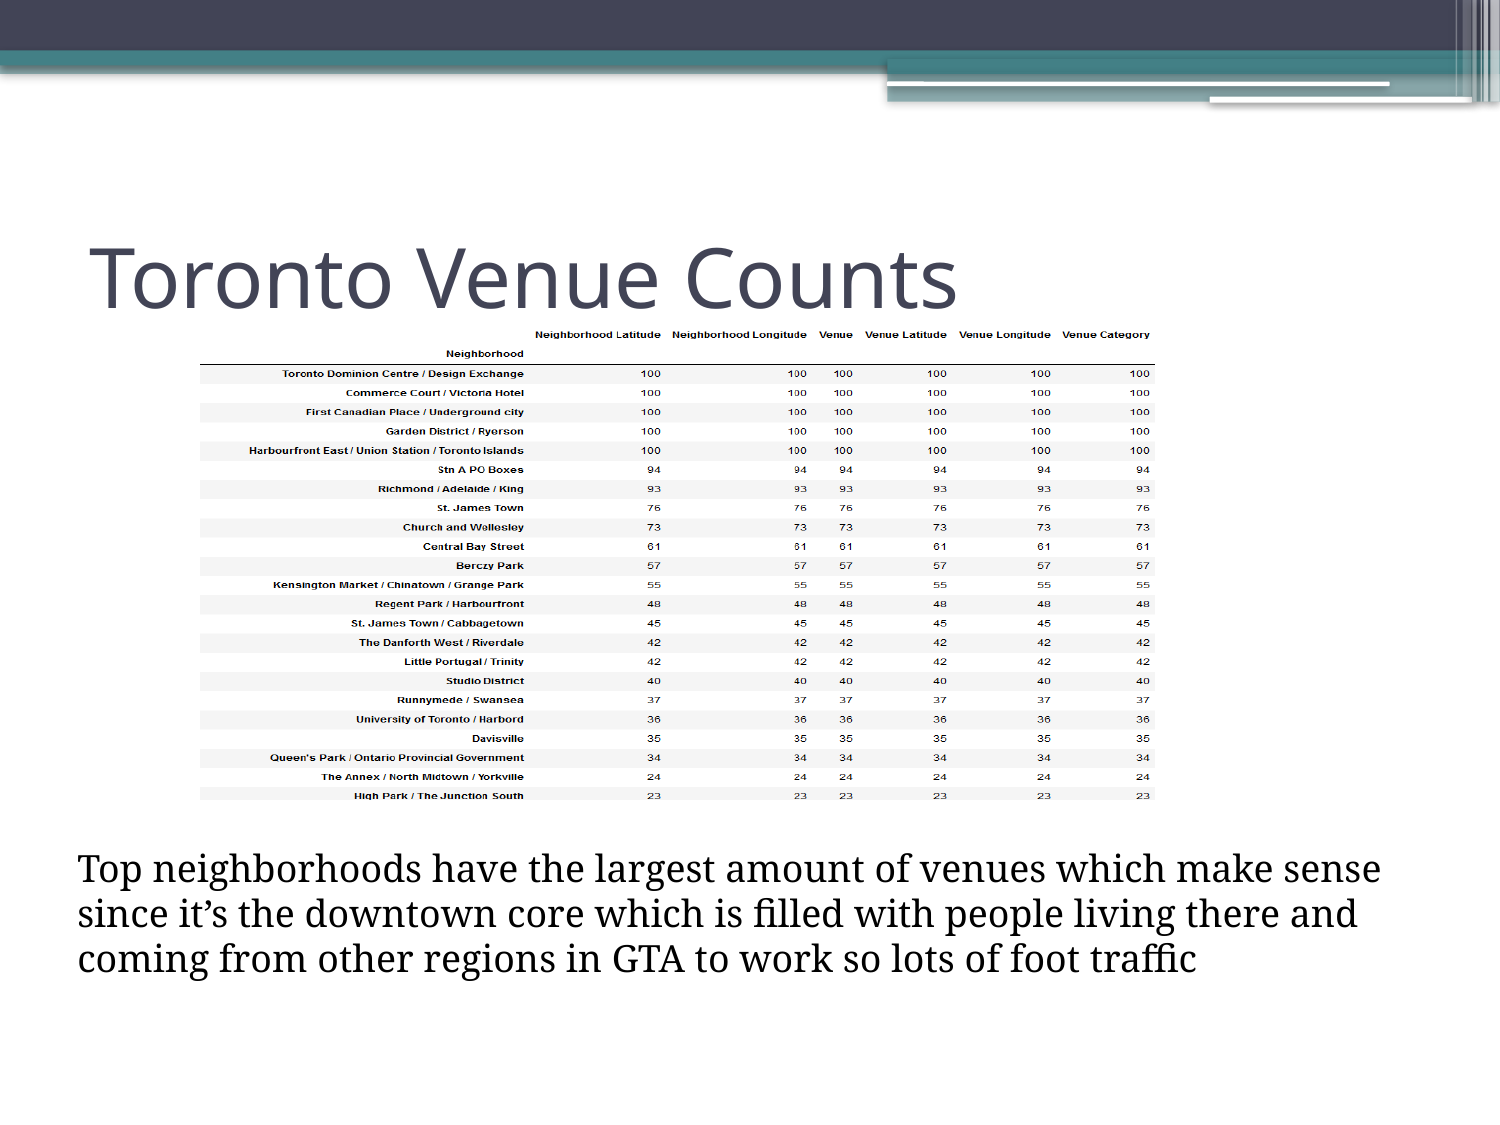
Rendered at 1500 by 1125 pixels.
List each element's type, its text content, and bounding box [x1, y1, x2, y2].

title Toronto Venue Counts [75, 187, 1425, 363]
text_box Top neighborhoods have the largest amount of venues which make sense since it’s the downtown core which is filled with people living there and coming from other regions in GTA to work so lots of foot traffic [62, 837, 1438, 988]
picture [199, 324, 1212, 801]
